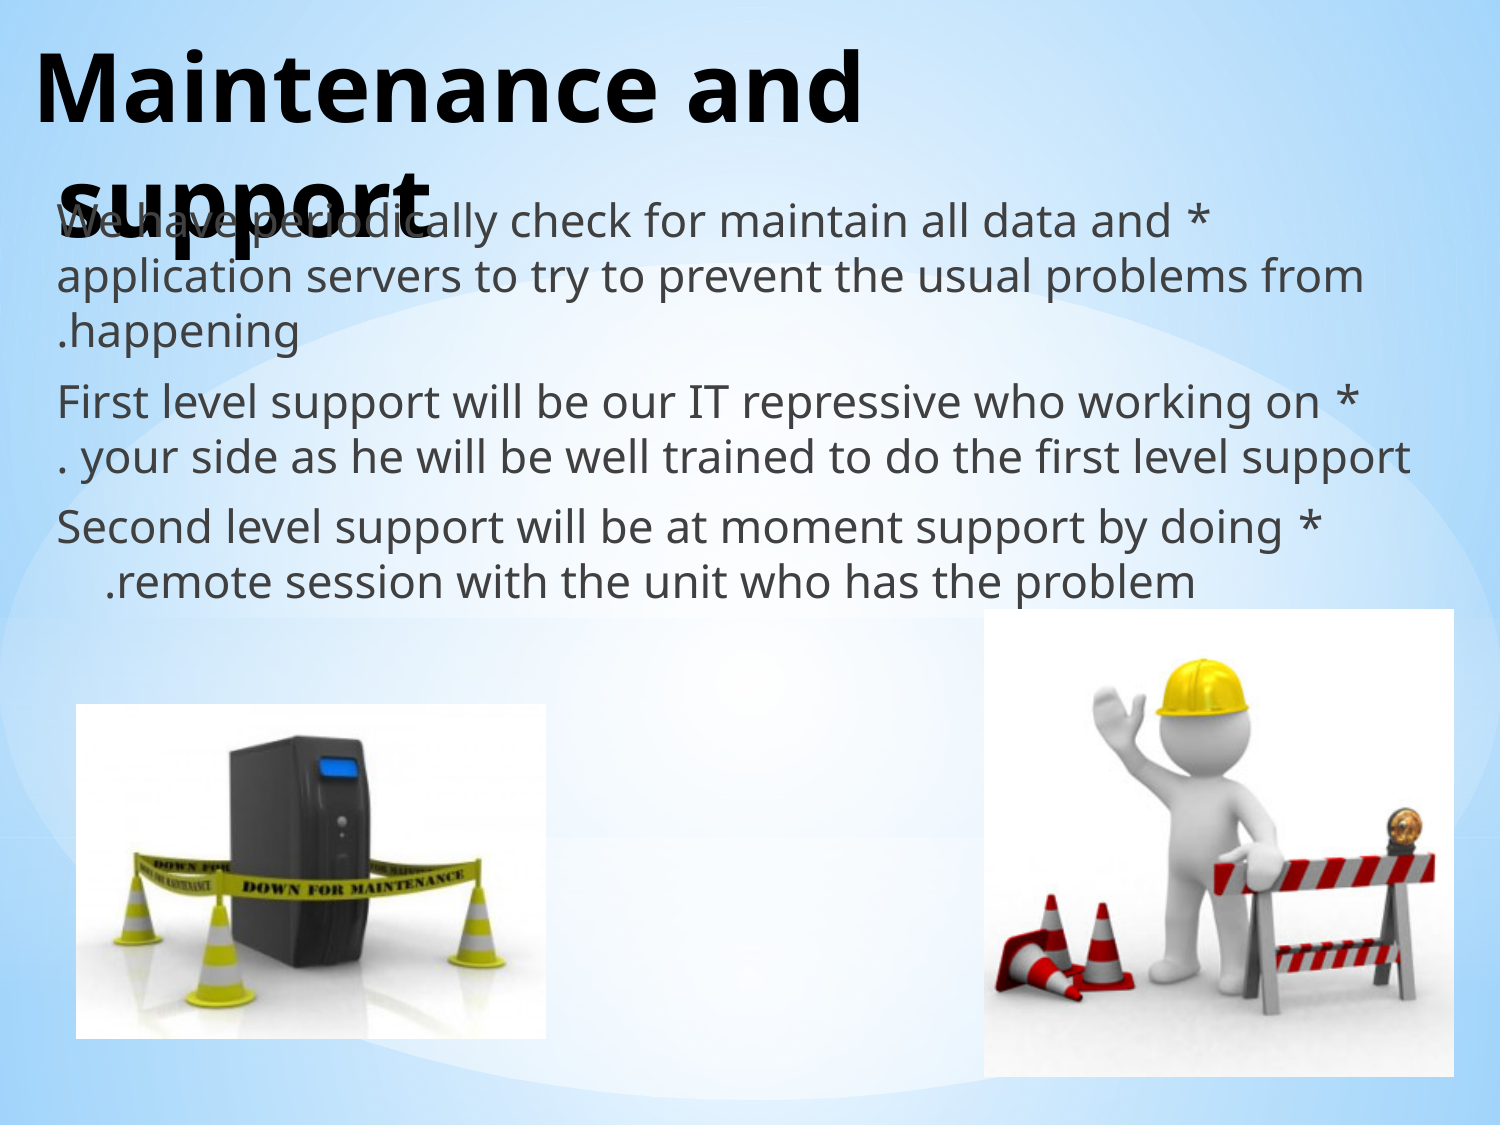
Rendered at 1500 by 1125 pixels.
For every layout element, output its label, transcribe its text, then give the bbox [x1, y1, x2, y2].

title Maintenance and support [17, 19, 1199, 207]
picture [76, 703, 546, 1039]
list * We have periodically check for maintain all data and application servers to try to prevent the usual problems from happening. * First level support will be our IT repressive who working on your side as he will be well trained to do the first level support . * Second level support will be at moment support by doing remote session with the unit who has the problem. [41, 184, 1459, 1094]
picture [984, 609, 1454, 1078]
